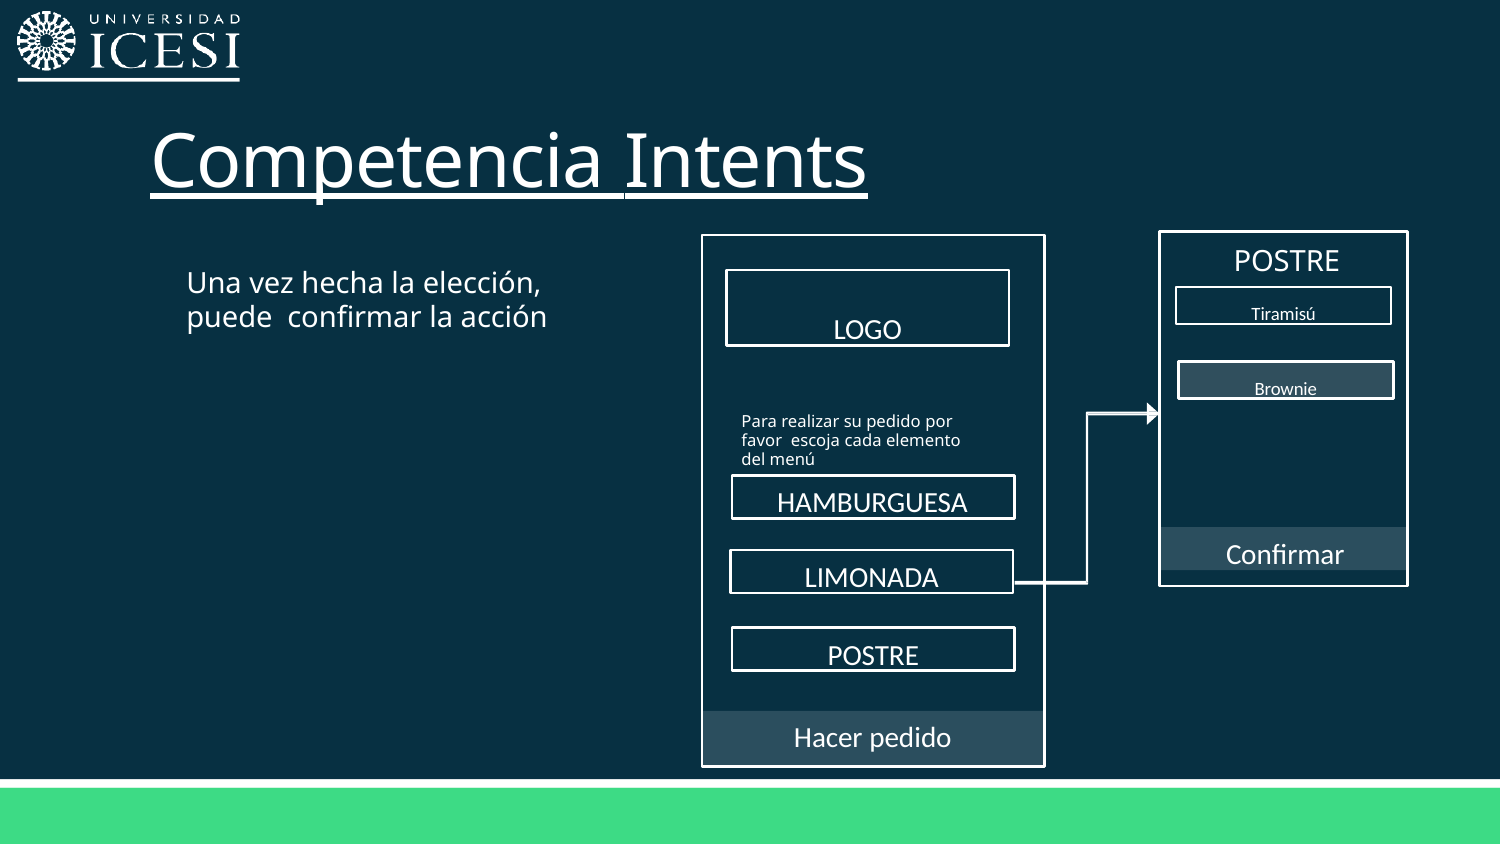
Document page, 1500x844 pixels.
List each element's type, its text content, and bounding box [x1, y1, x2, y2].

title Competencia Intents [124, 110, 1376, 293]
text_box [701, 231, 1408, 767]
text_box Una vez hecha la elección, puede confirmar la acción [184, 261, 625, 334]
picture [17, 11, 240, 82]
